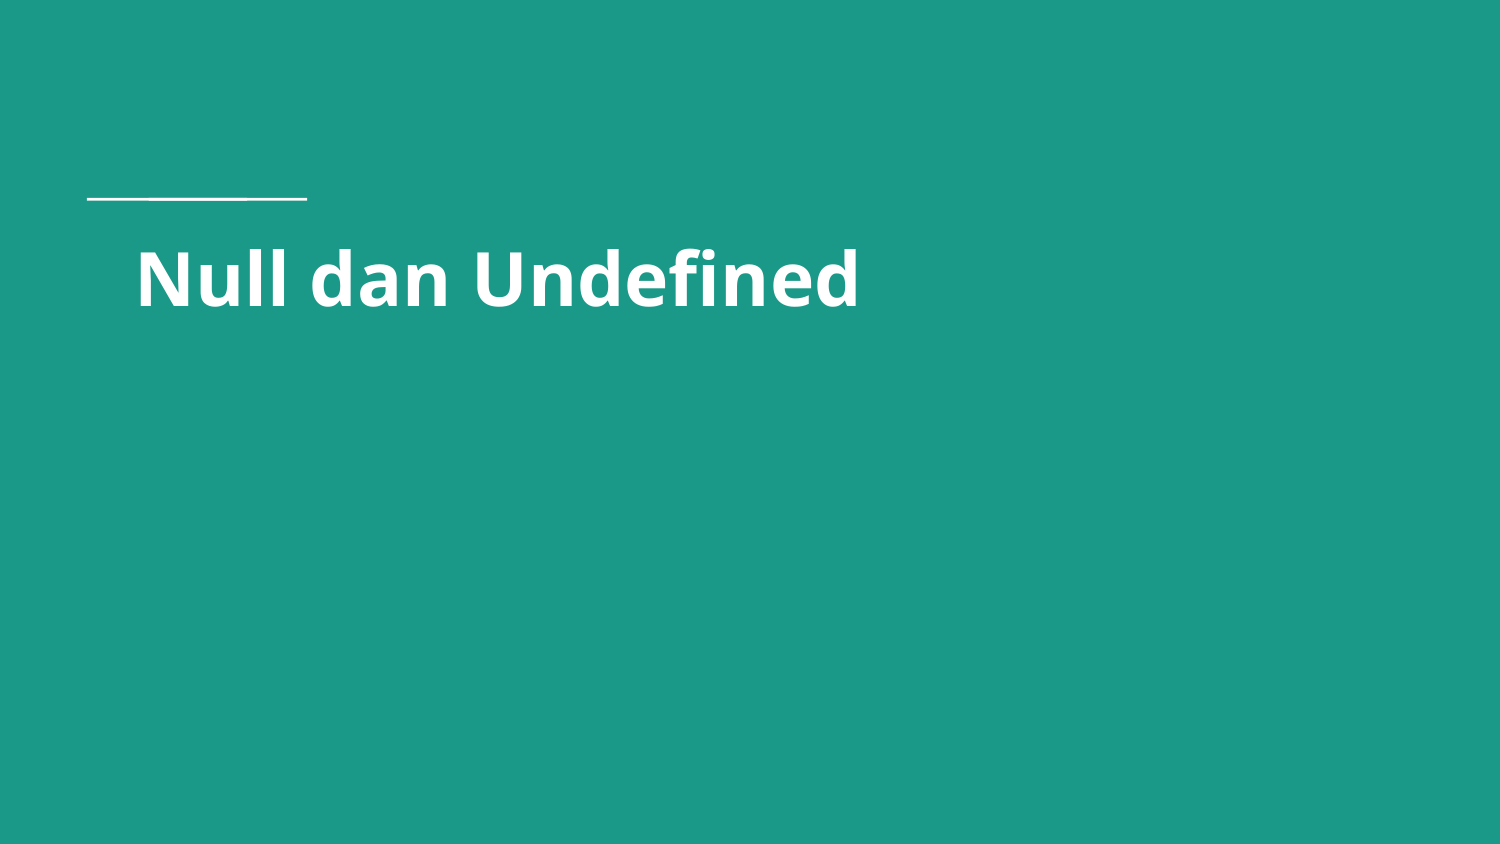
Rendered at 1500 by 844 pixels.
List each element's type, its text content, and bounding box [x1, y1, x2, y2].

title Null dan Undefined [119, 216, 1381, 466]
